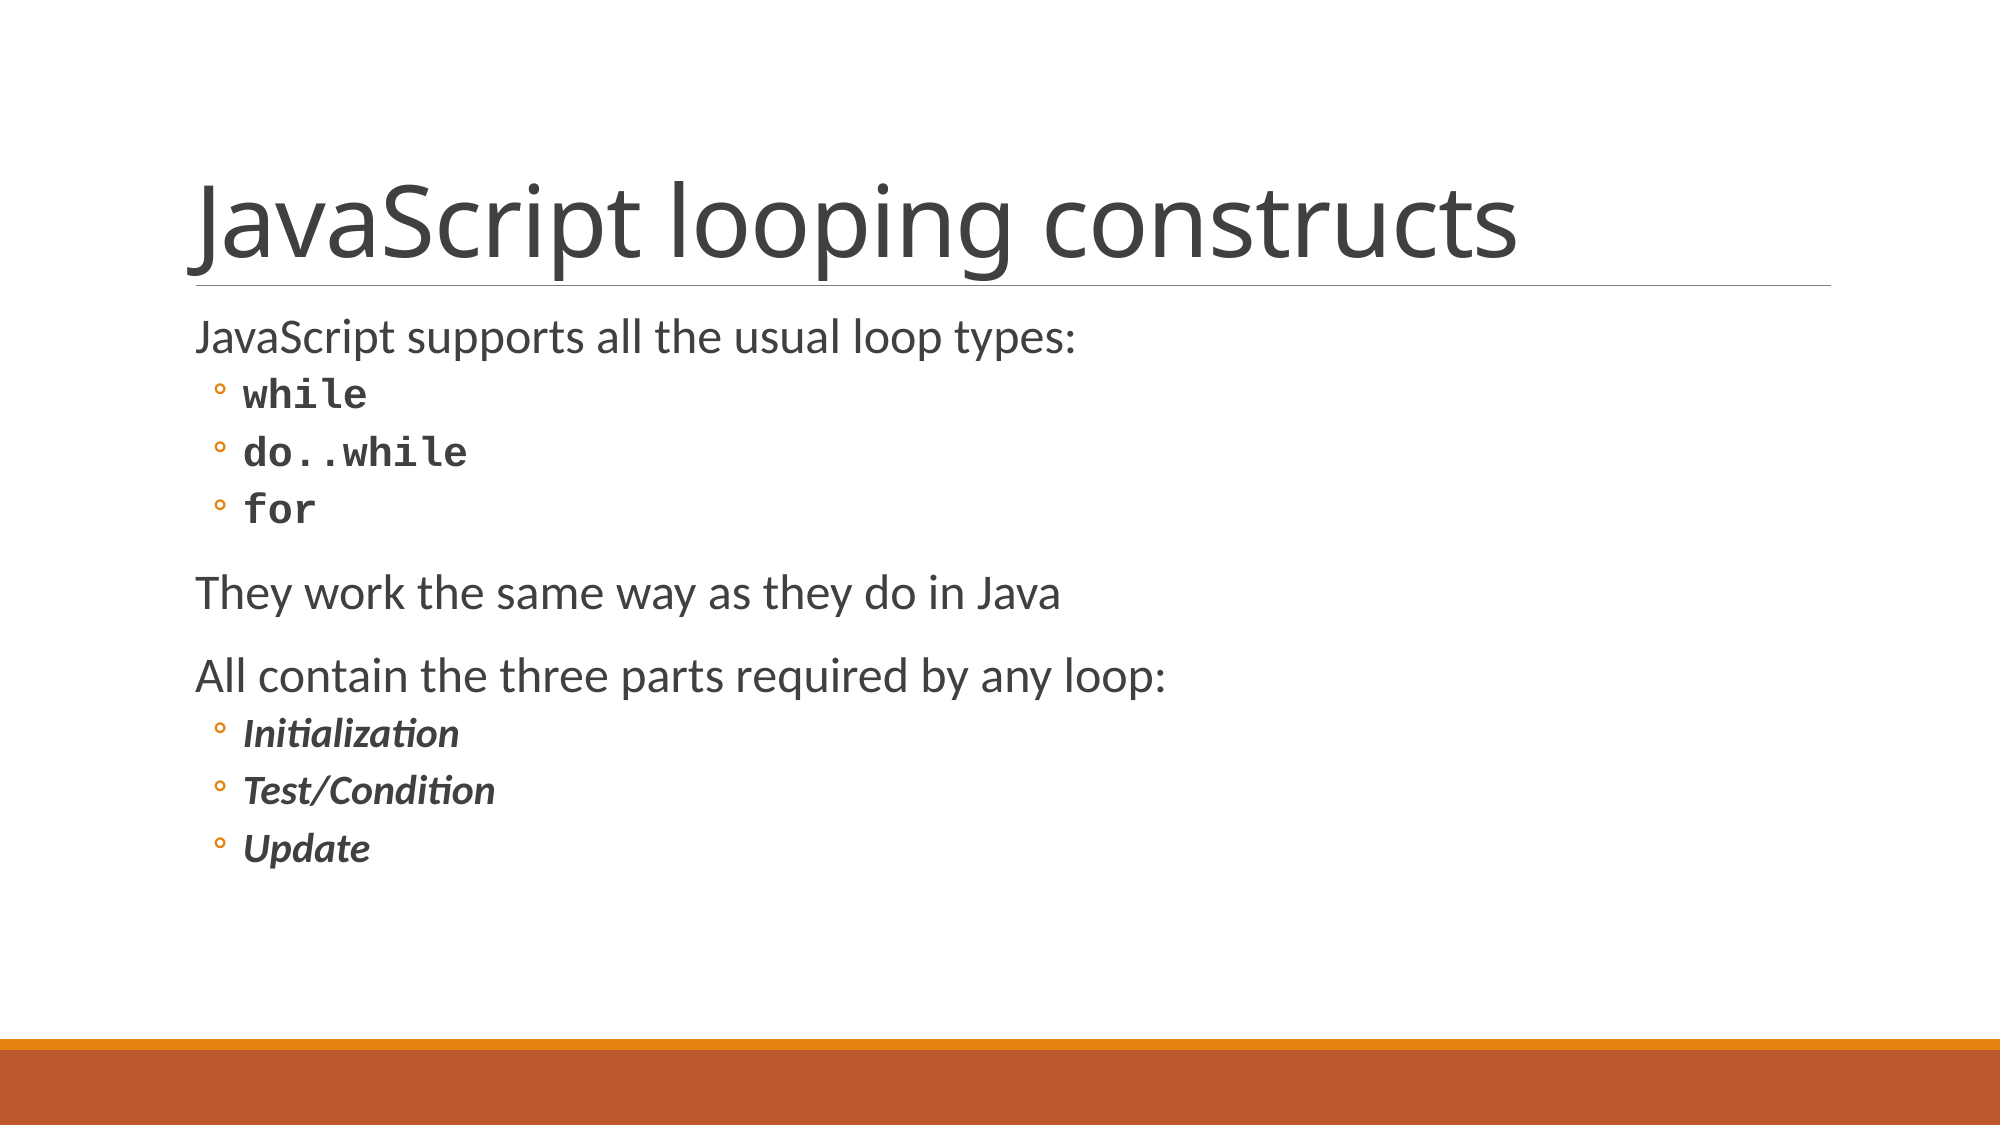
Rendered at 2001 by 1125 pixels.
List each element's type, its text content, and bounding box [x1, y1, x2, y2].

title JavaScript looping constructs [180, 47, 1830, 285]
list JavaScript supports all the usual loop types: while do..while for They work the same way as they do in Java All contain the three parts required by any loop: Initialization Test/Condition Update [180, 302, 1830, 963]
